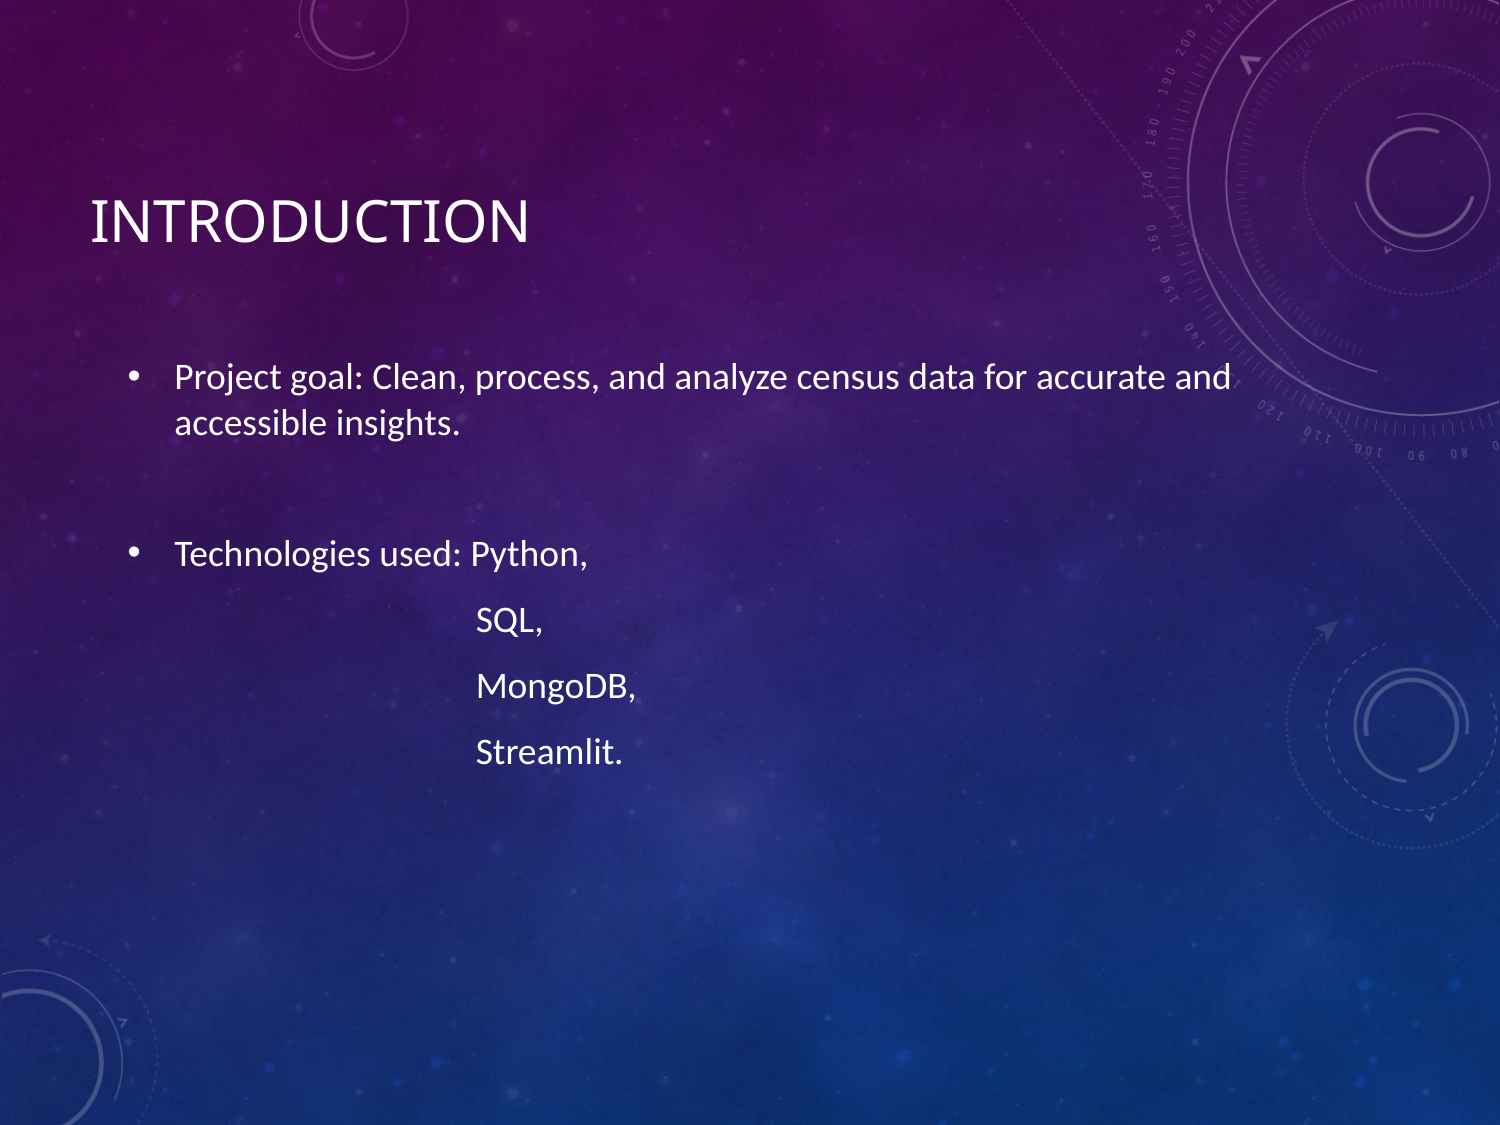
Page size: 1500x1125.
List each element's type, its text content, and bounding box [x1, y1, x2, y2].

picture [0, 0, 1500, 1125]
title Introduction [75, 99, 1350, 339]
list Project goal: Clean, process, and analyze census data for accurate and accessible insights. Technologies used: Python, SQL, MongoDB, Streamlit. [112, 343, 1387, 781]
